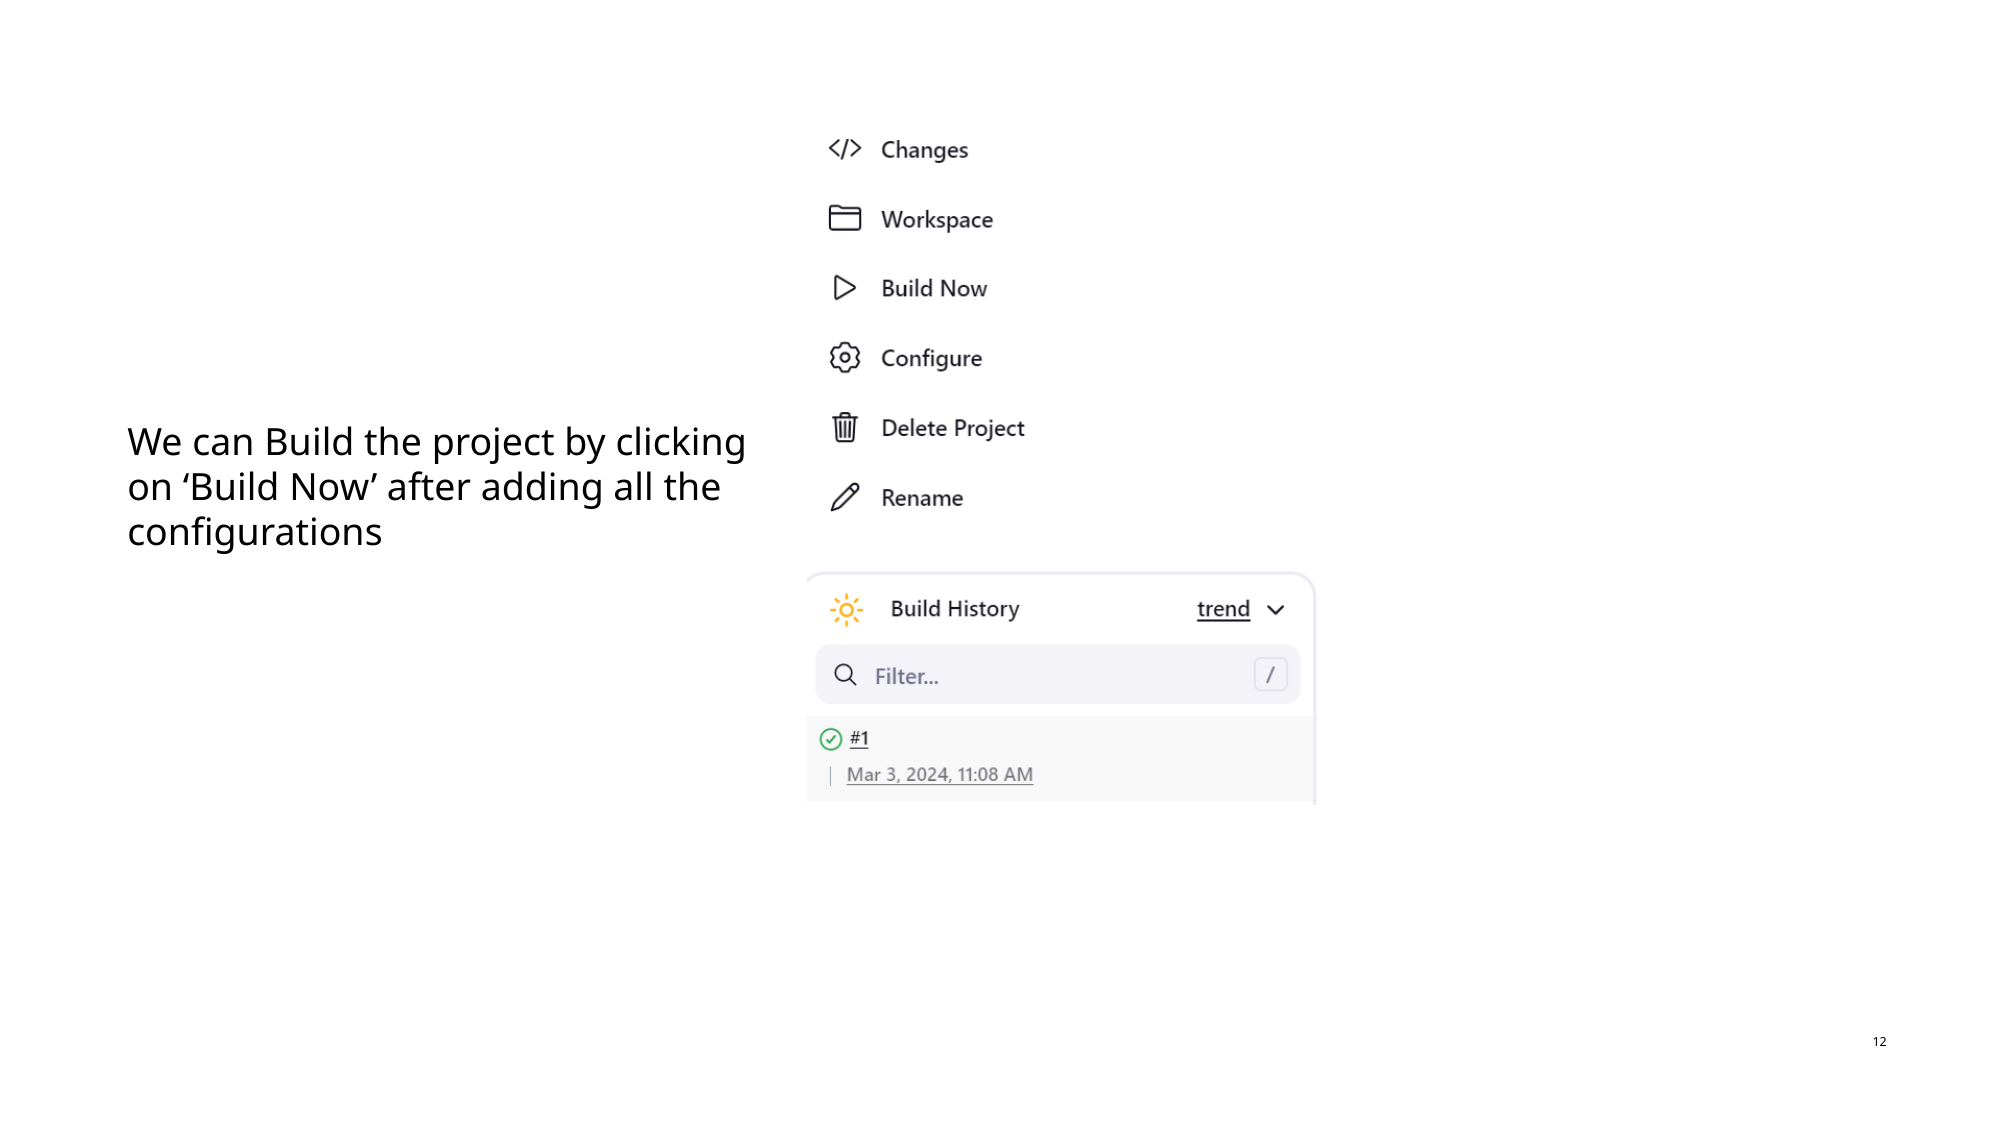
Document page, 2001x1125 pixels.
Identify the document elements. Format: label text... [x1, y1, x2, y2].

title [112, 112, 1887, 236]
slide_number 12 [1841, 1035, 1887, 1051]
picture [807, 138, 1331, 805]
text_box We can Build the project by clicking on ‘Build Now’ after adding all the configurations [112, 410, 794, 561]
